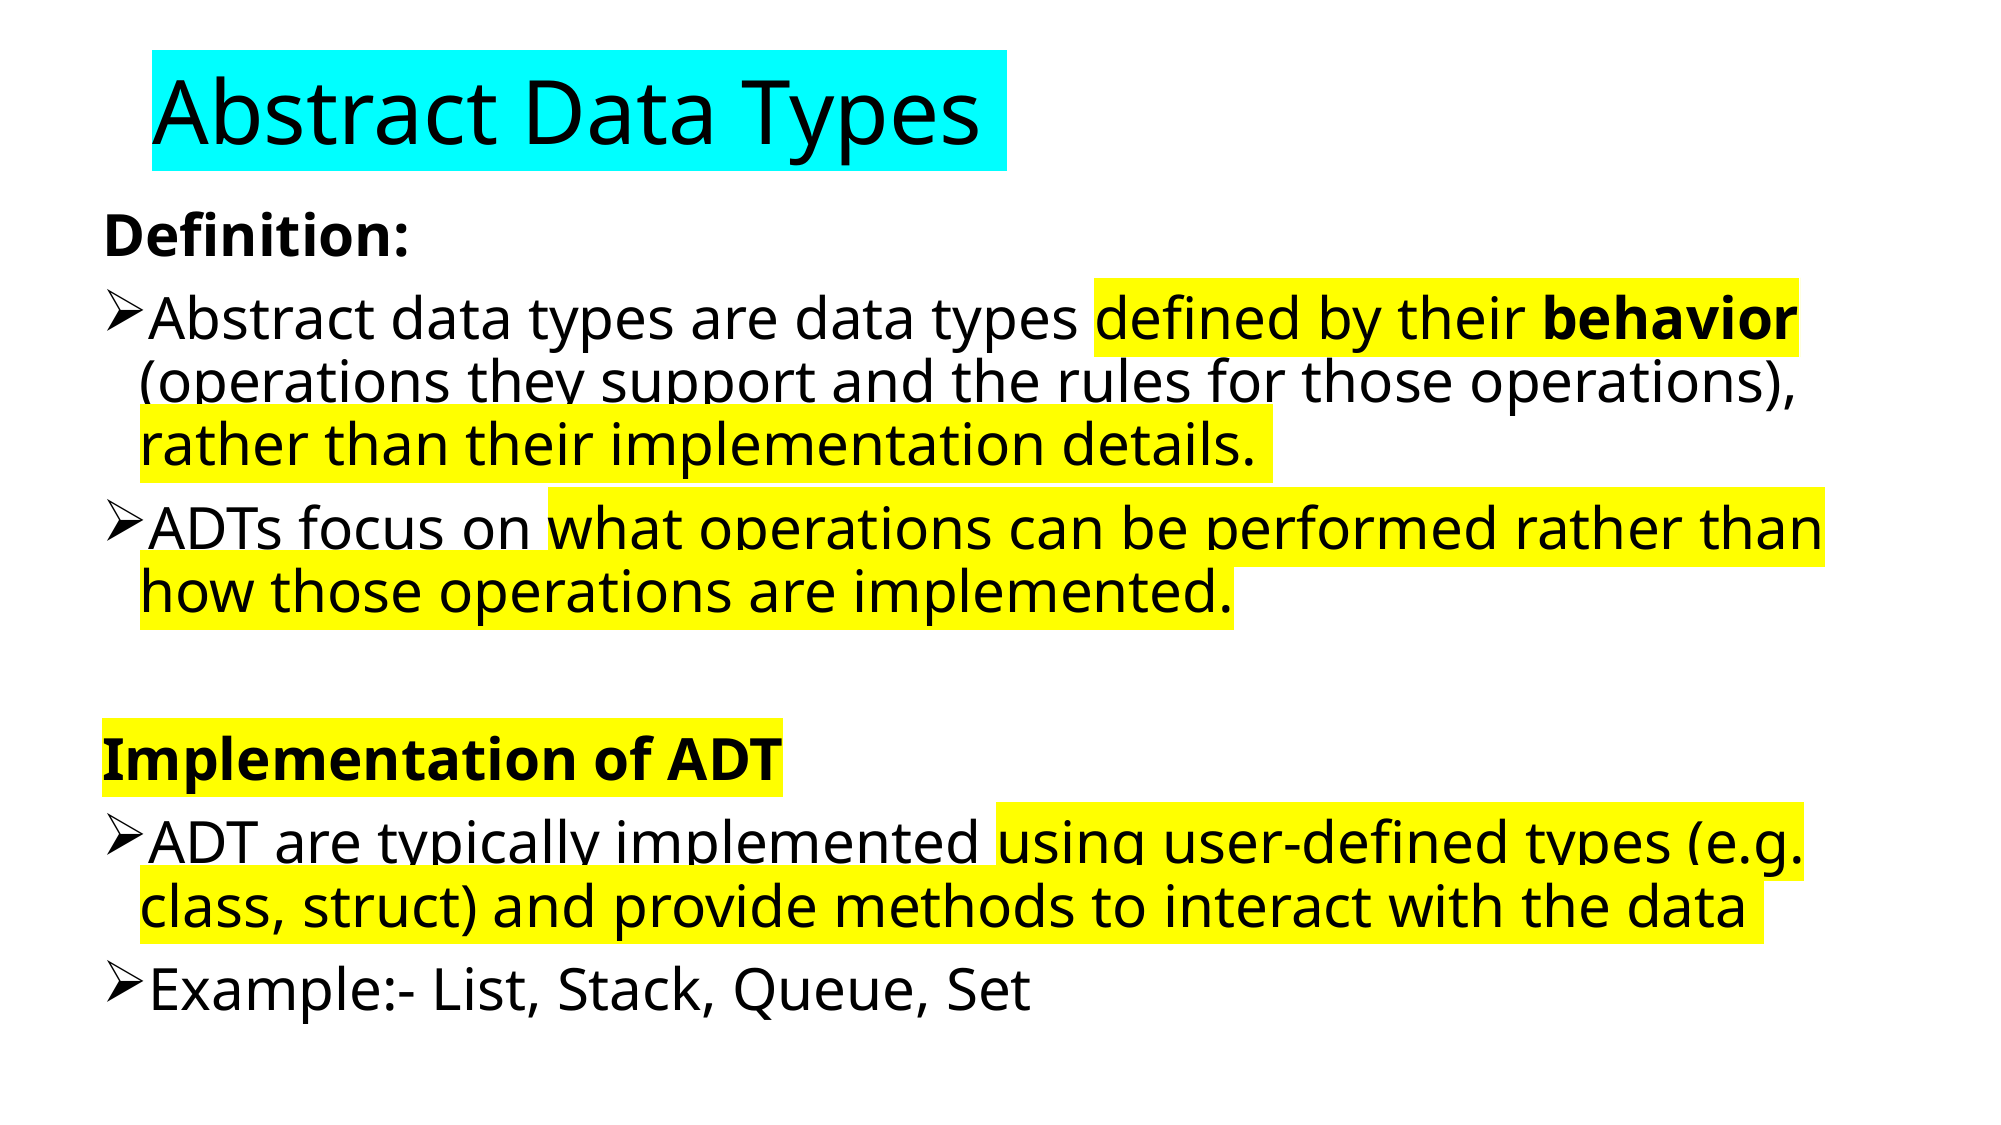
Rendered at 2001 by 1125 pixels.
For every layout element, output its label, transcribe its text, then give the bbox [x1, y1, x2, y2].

list Definition: Abstract data types are data types defined by their behavior (operations they support and the rules for those operations), rather than their implementation details. ADTs focus on what operations can be performed rather than how those operations are implemented. Implementation of ADT ADT are typically implemented using user-defined types (e.g. class, struct) and provide methods to interact with the data Example:- List, Stack, Queue, Set [87, 198, 1863, 1066]
title Abstract Data Types [137, 59, 1863, 172]
